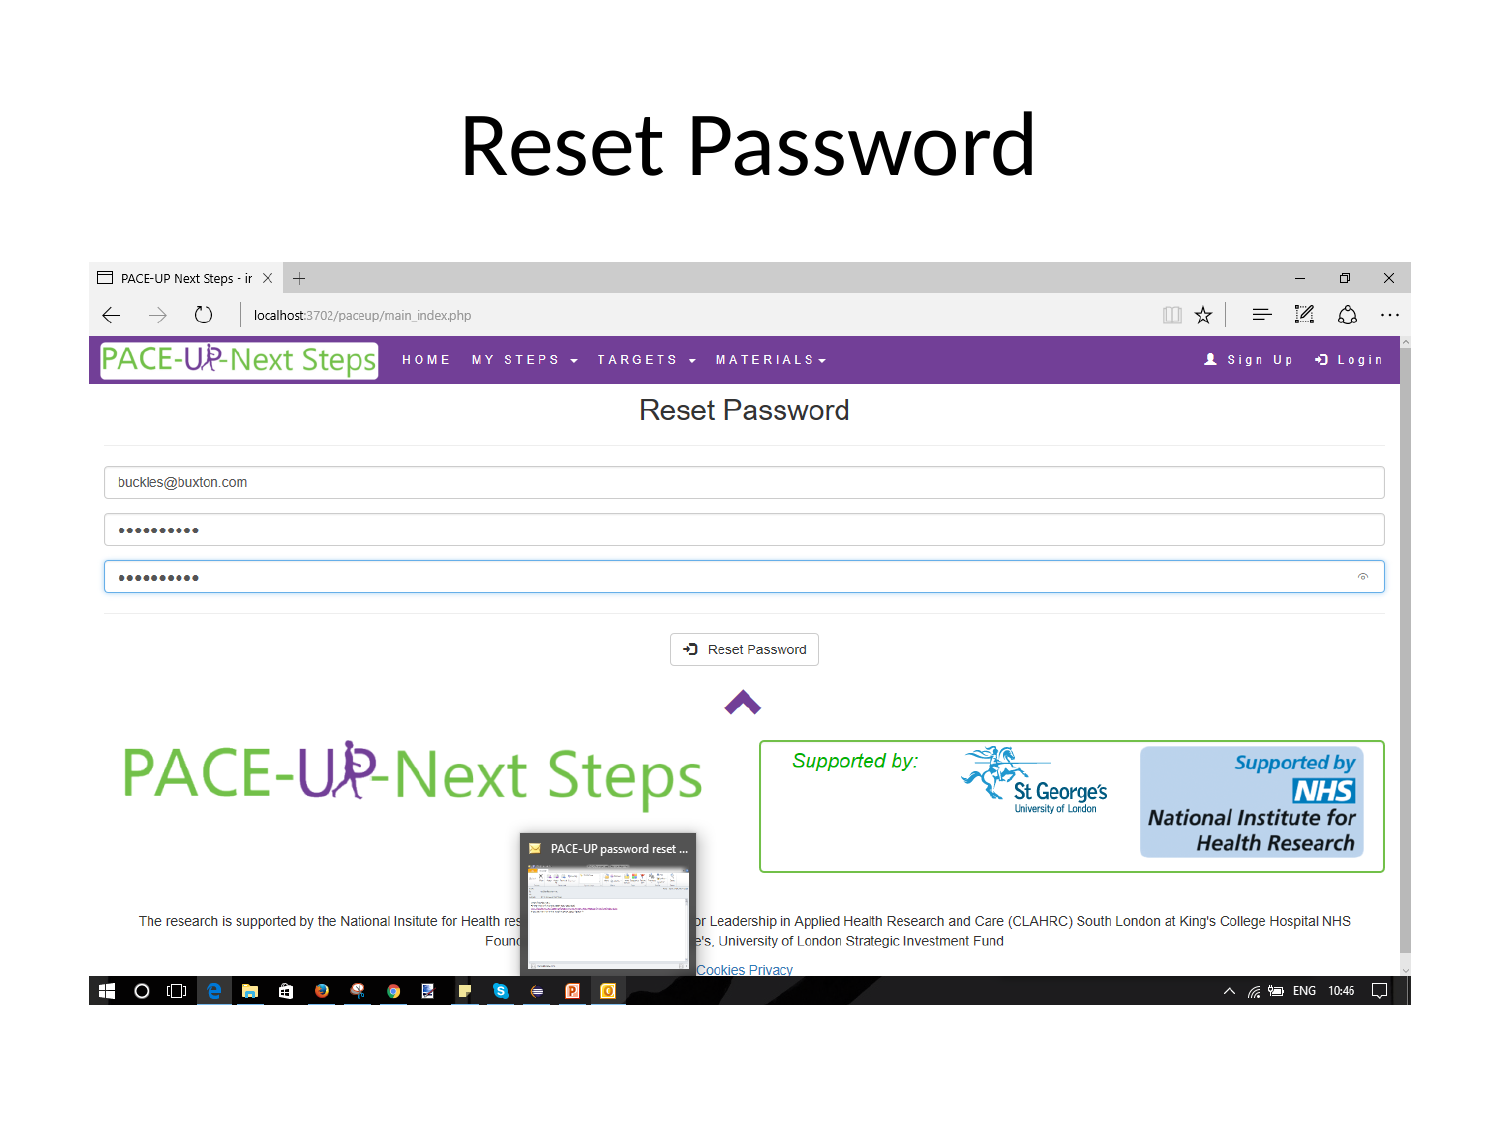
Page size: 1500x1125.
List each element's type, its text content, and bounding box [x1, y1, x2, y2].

title Reset Password [75, 45, 1425, 233]
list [89, 262, 1411, 1006]
